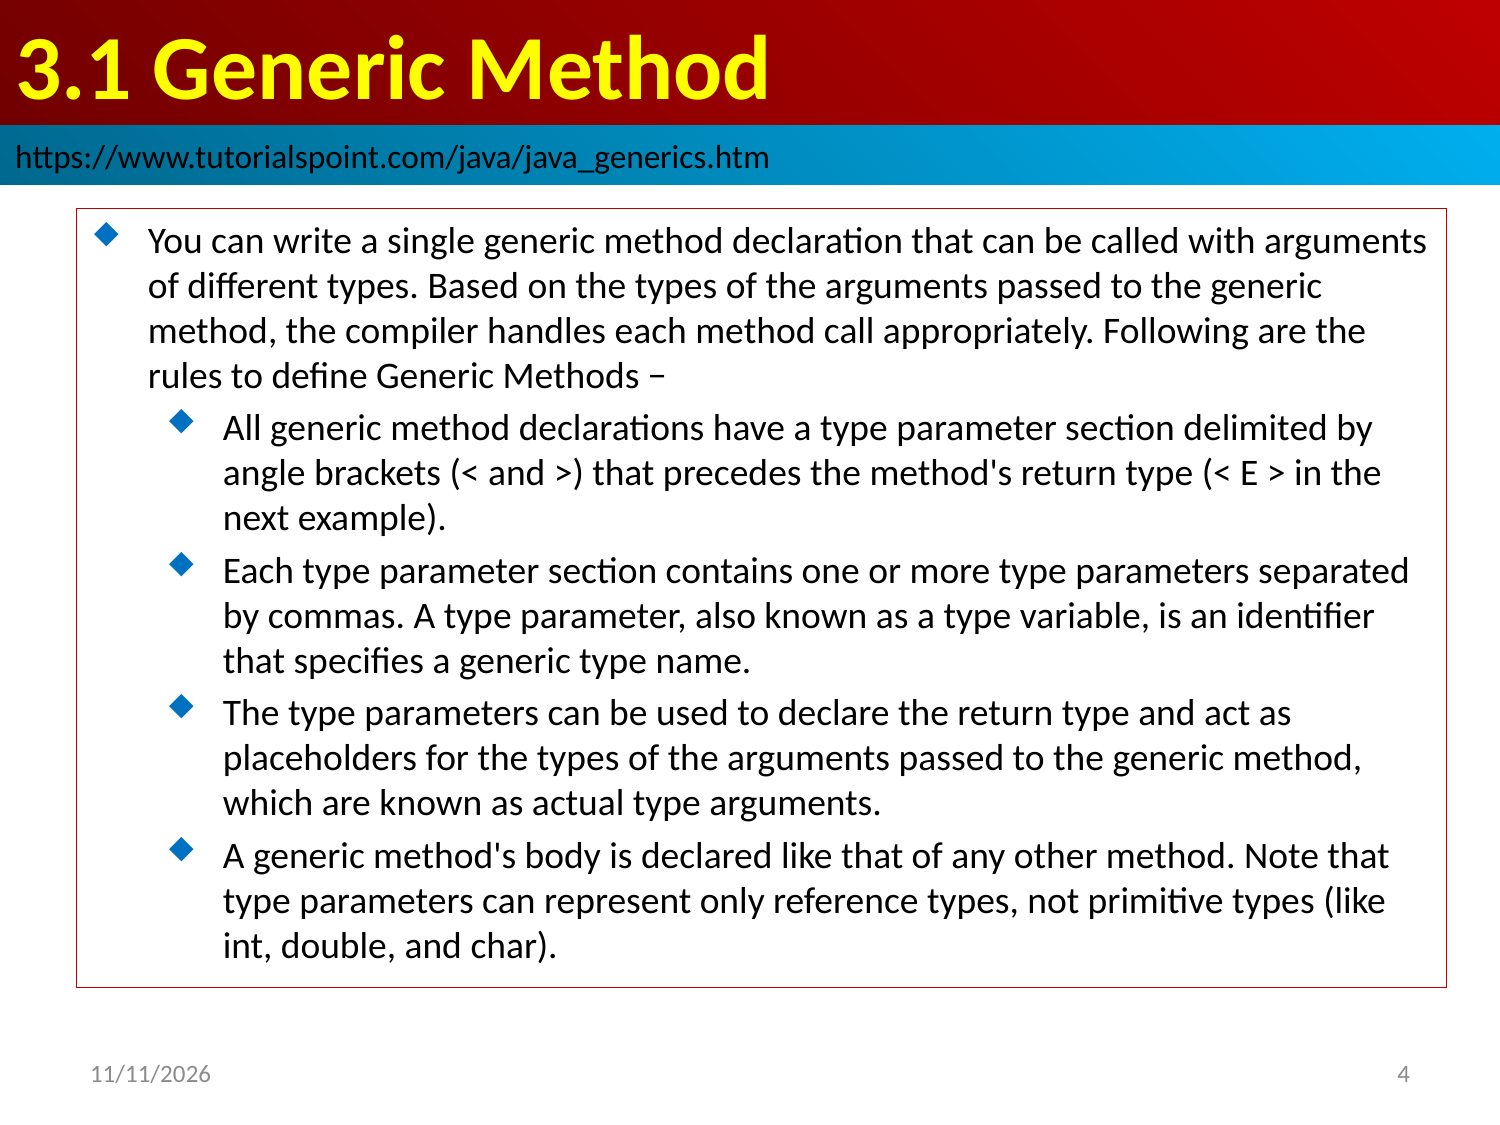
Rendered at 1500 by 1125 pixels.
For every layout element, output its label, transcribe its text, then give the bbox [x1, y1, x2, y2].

text_box https://www.tutorialspoint.com/java/java_generics.htm [0, 125, 1500, 185]
slide_number 4 [1074, 1042, 1425, 1103]
title 3.1 Generic Method [0, 0, 1500, 125]
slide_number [75, 1042, 425, 1103]
subtitle You can write a single generic method declaration that can be called with arguments of different types. Based on the types of the arguments passed to the generic method, the compiler handles each method call appropriately. Following are the rules to define Generic Methods − All generic method declarations have a type parameter section delimited by angle brackets (< and >) that precedes the method's return type (< E > in the next example). Each type parameter section contains one or more type parameters separated by commas. A type parameter, also known as a type variable, is an identifier that specifies a generic type name. The type parameters can be used to declare the return type and act as placeholders for the types of the arguments passed to the generic method, which are known as actual type arguments. A generic method's body is declared like that of any other method. Note that type parameters can represent only reference types, not primitive types (like int, double, and char). [76, 208, 1447, 988]
